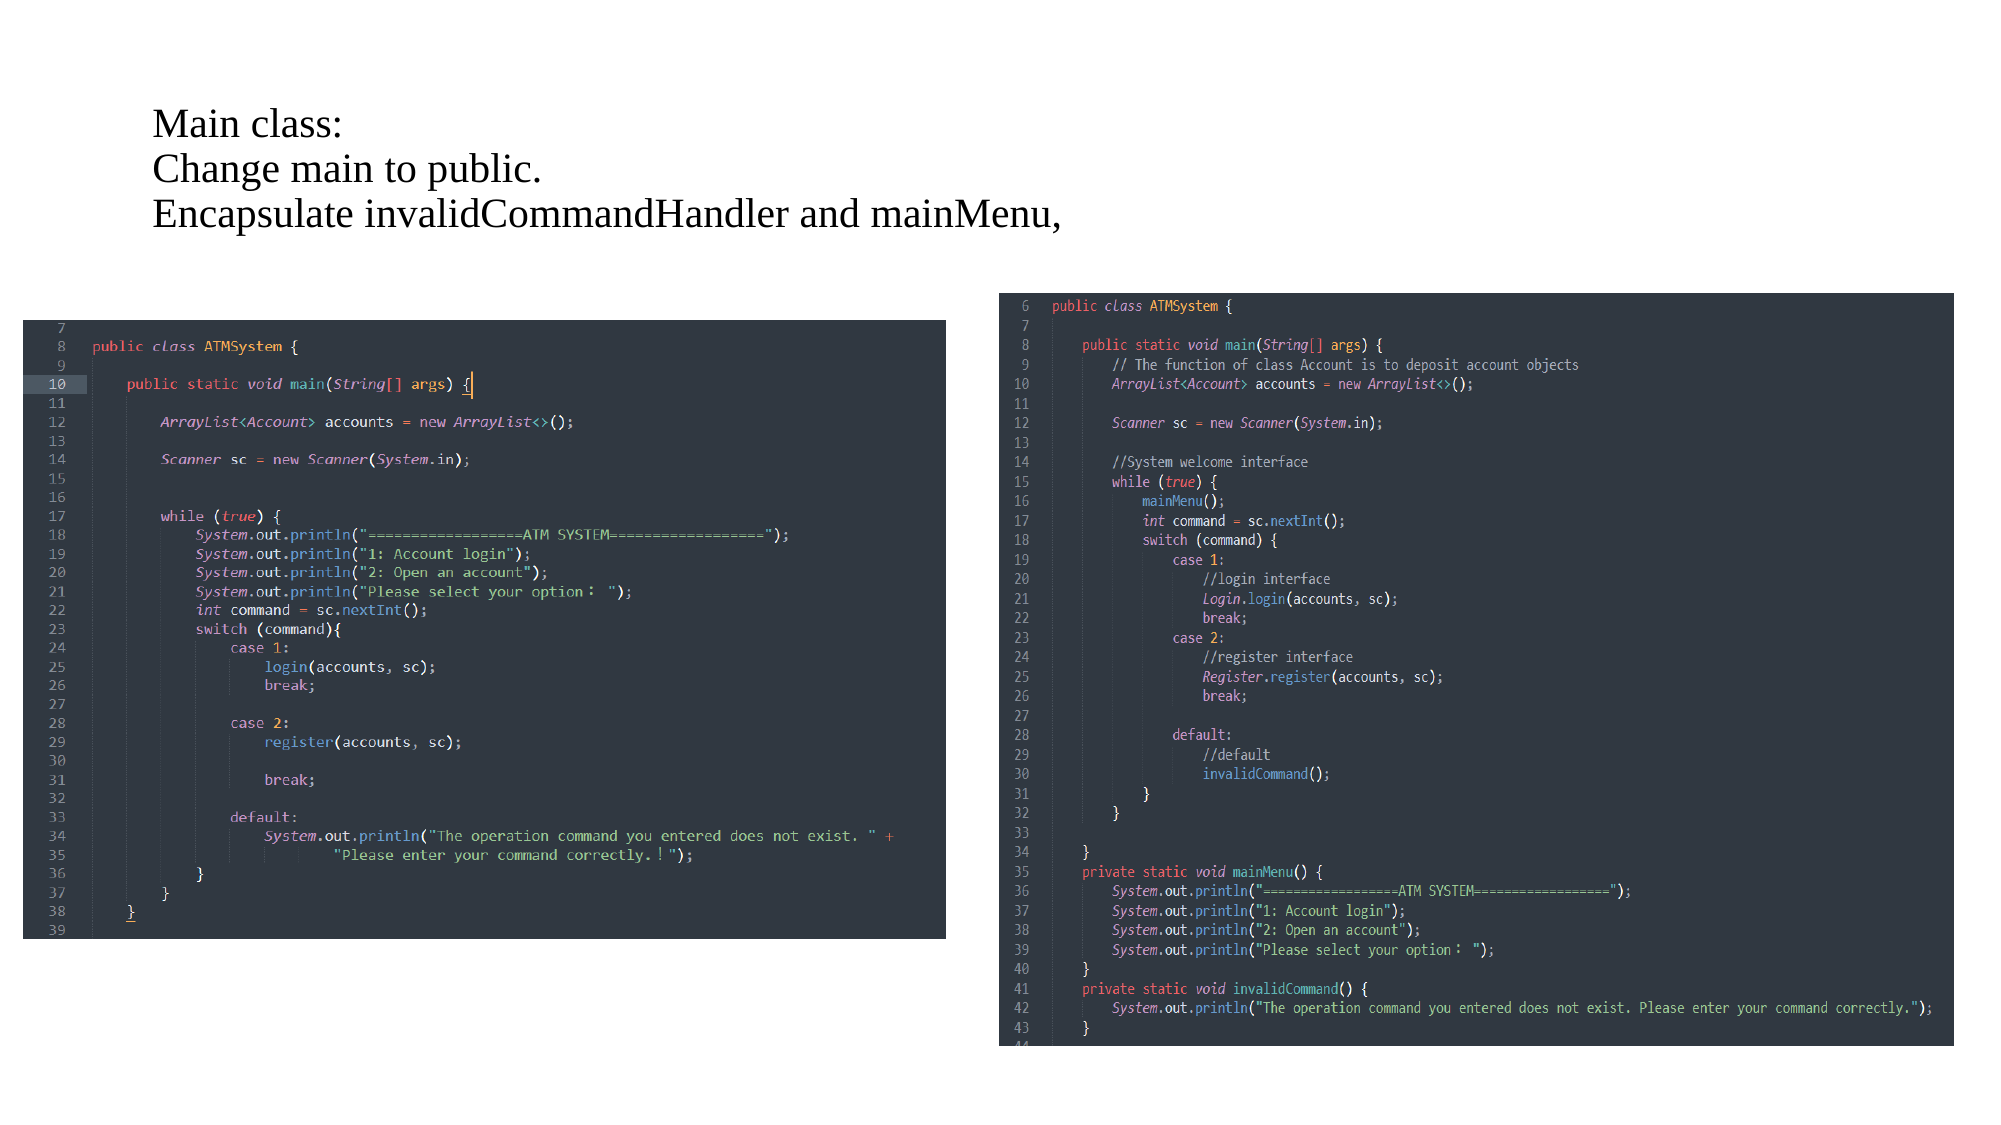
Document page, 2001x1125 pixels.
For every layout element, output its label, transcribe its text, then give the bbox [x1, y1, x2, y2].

title Main class: Change main to public. Encapsulate invalidCommandHandler and mainMenu, [137, 59, 1863, 278]
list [23, 320, 945, 939]
picture [999, 293, 1954, 1047]
